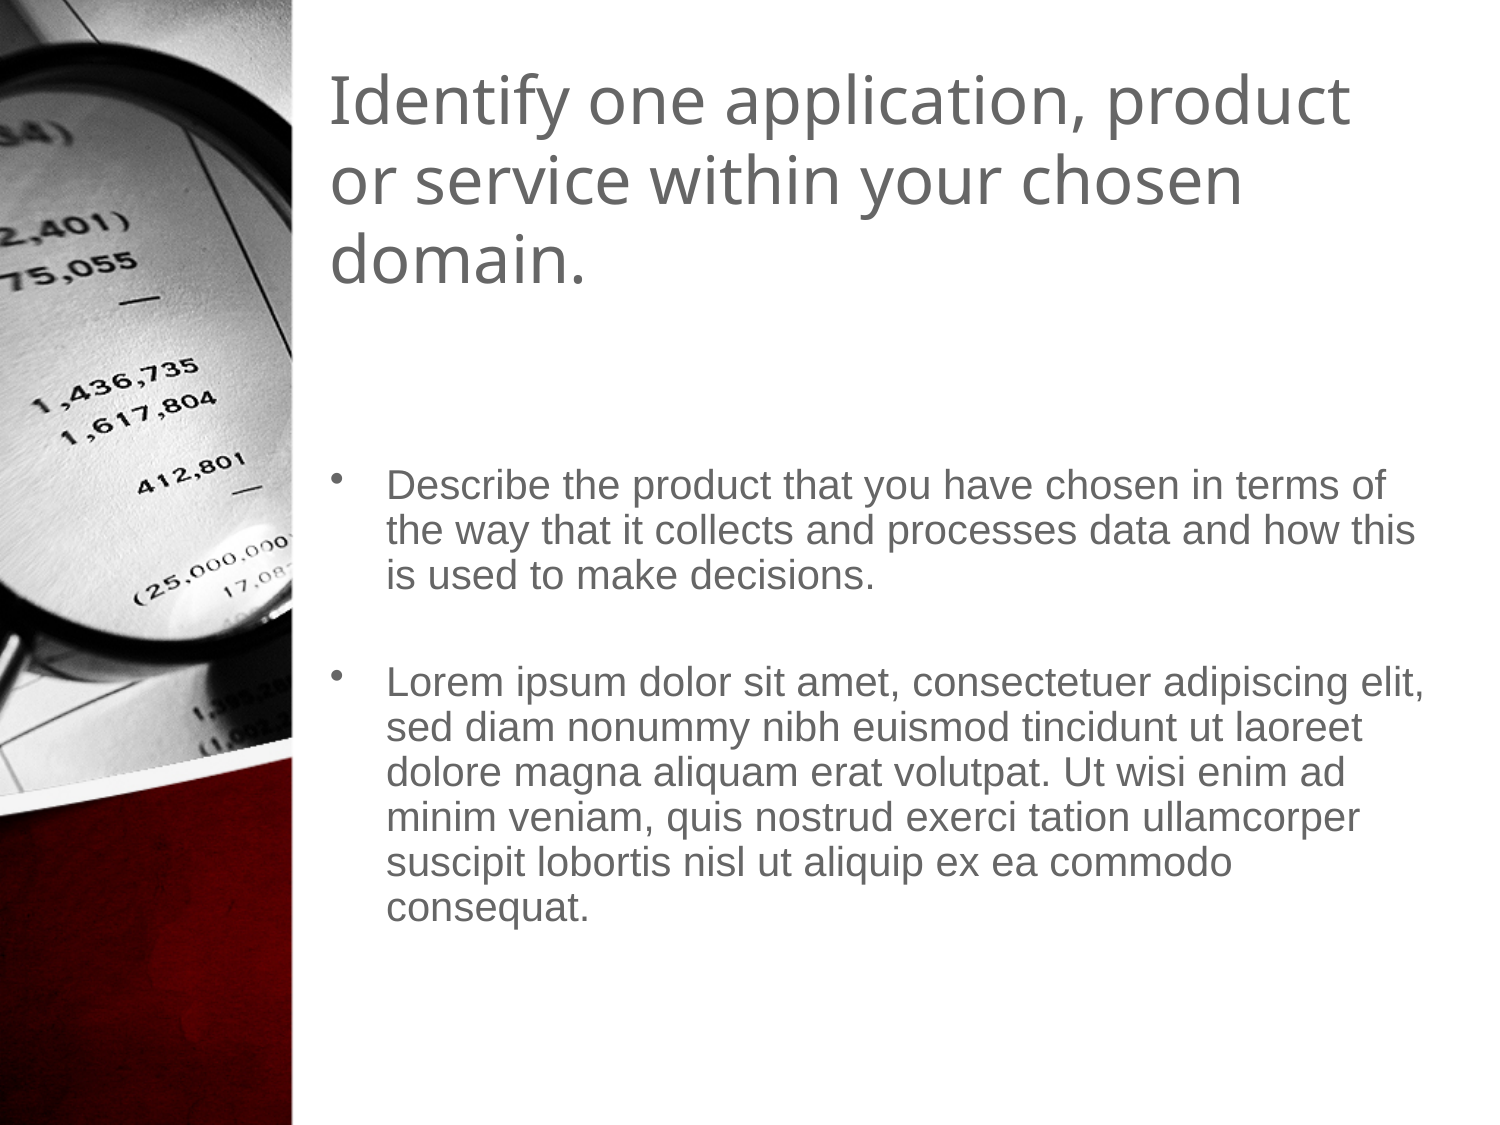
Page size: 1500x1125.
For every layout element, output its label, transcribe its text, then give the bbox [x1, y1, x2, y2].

title Identify one application, product or service within your chosen domain. [314, 113, 1449, 242]
picture [0, 0, 1500, 1125]
list Describe the product that you have chosen in terms of the way that it collects and processes data and how this is used to make decisions. Lorem ipsum dolor sit amet, consectetuer adipiscing elit, sed diam nonummy nibh euismod tincidunt ut laoreet dolore magna aliquam erat volutpat. Ut wisi enim ad minim veniam, quis nostrud exerci tation ullamcorper suscipit lobortis nisl ut aliquip ex ea commodo consequat. [314, 456, 1449, 1094]
